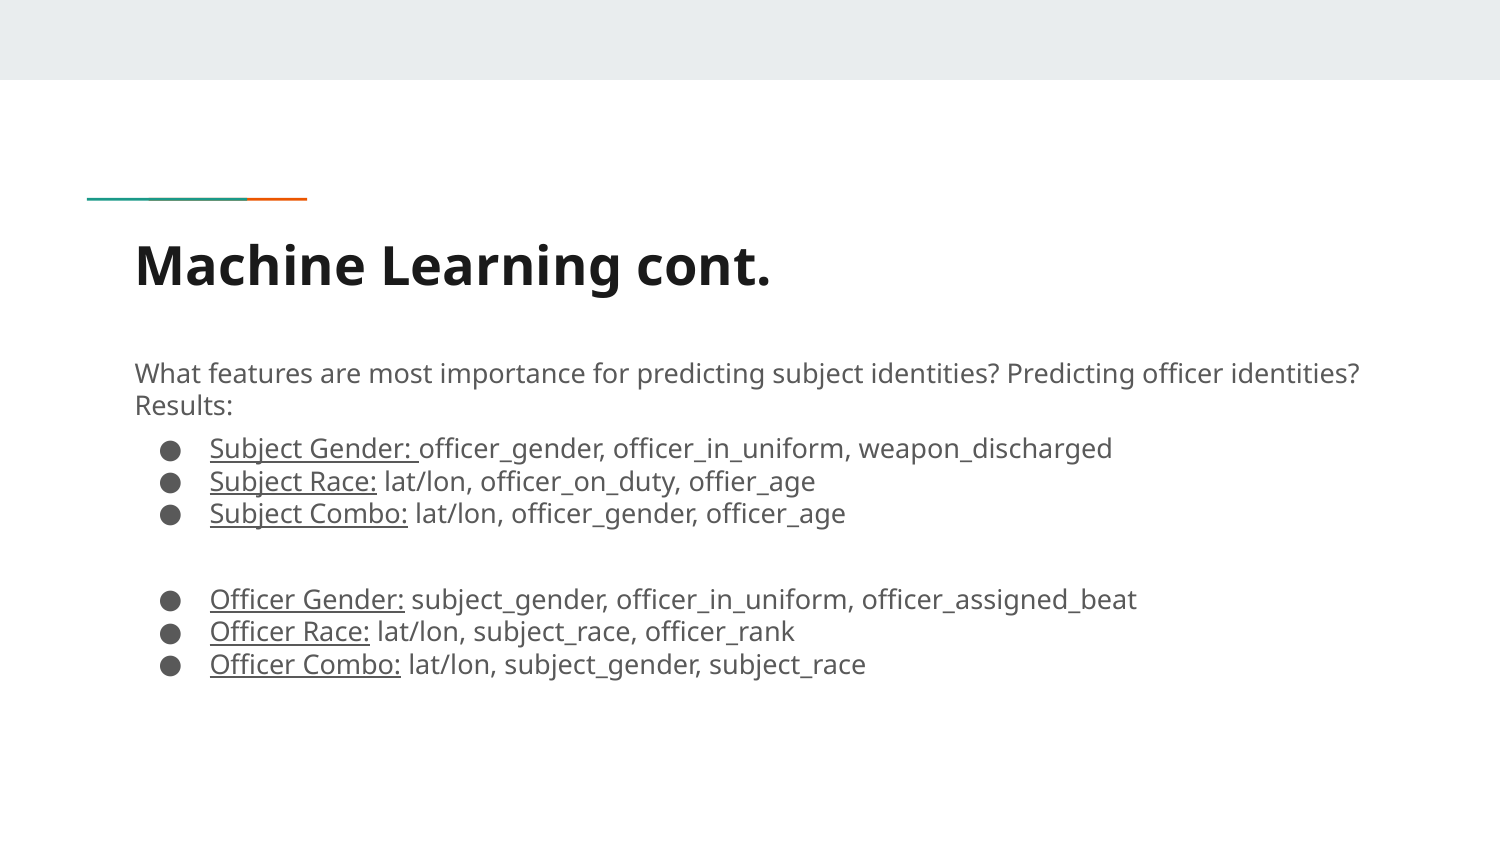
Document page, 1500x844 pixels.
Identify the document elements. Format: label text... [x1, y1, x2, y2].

list What features are most importance for predicting subject identities? Predicting officer identities? Results: Subject Gender: officer_gender, officer_in_uniform, weapon_discharged Subject Race: lat/lon, officer_on_duty, offier_age Subject Combo: lat/lon, officer_gender, officer_age Officer Gender: subject_gender, officer_in_uniform, officer_assigned_beat Officer Race: lat/lon, subject_race, officer_rank Officer Combo: lat/lon, subject_gender, subject_race [119, 341, 1381, 712]
title Machine Learning cont. [119, 216, 1381, 305]
